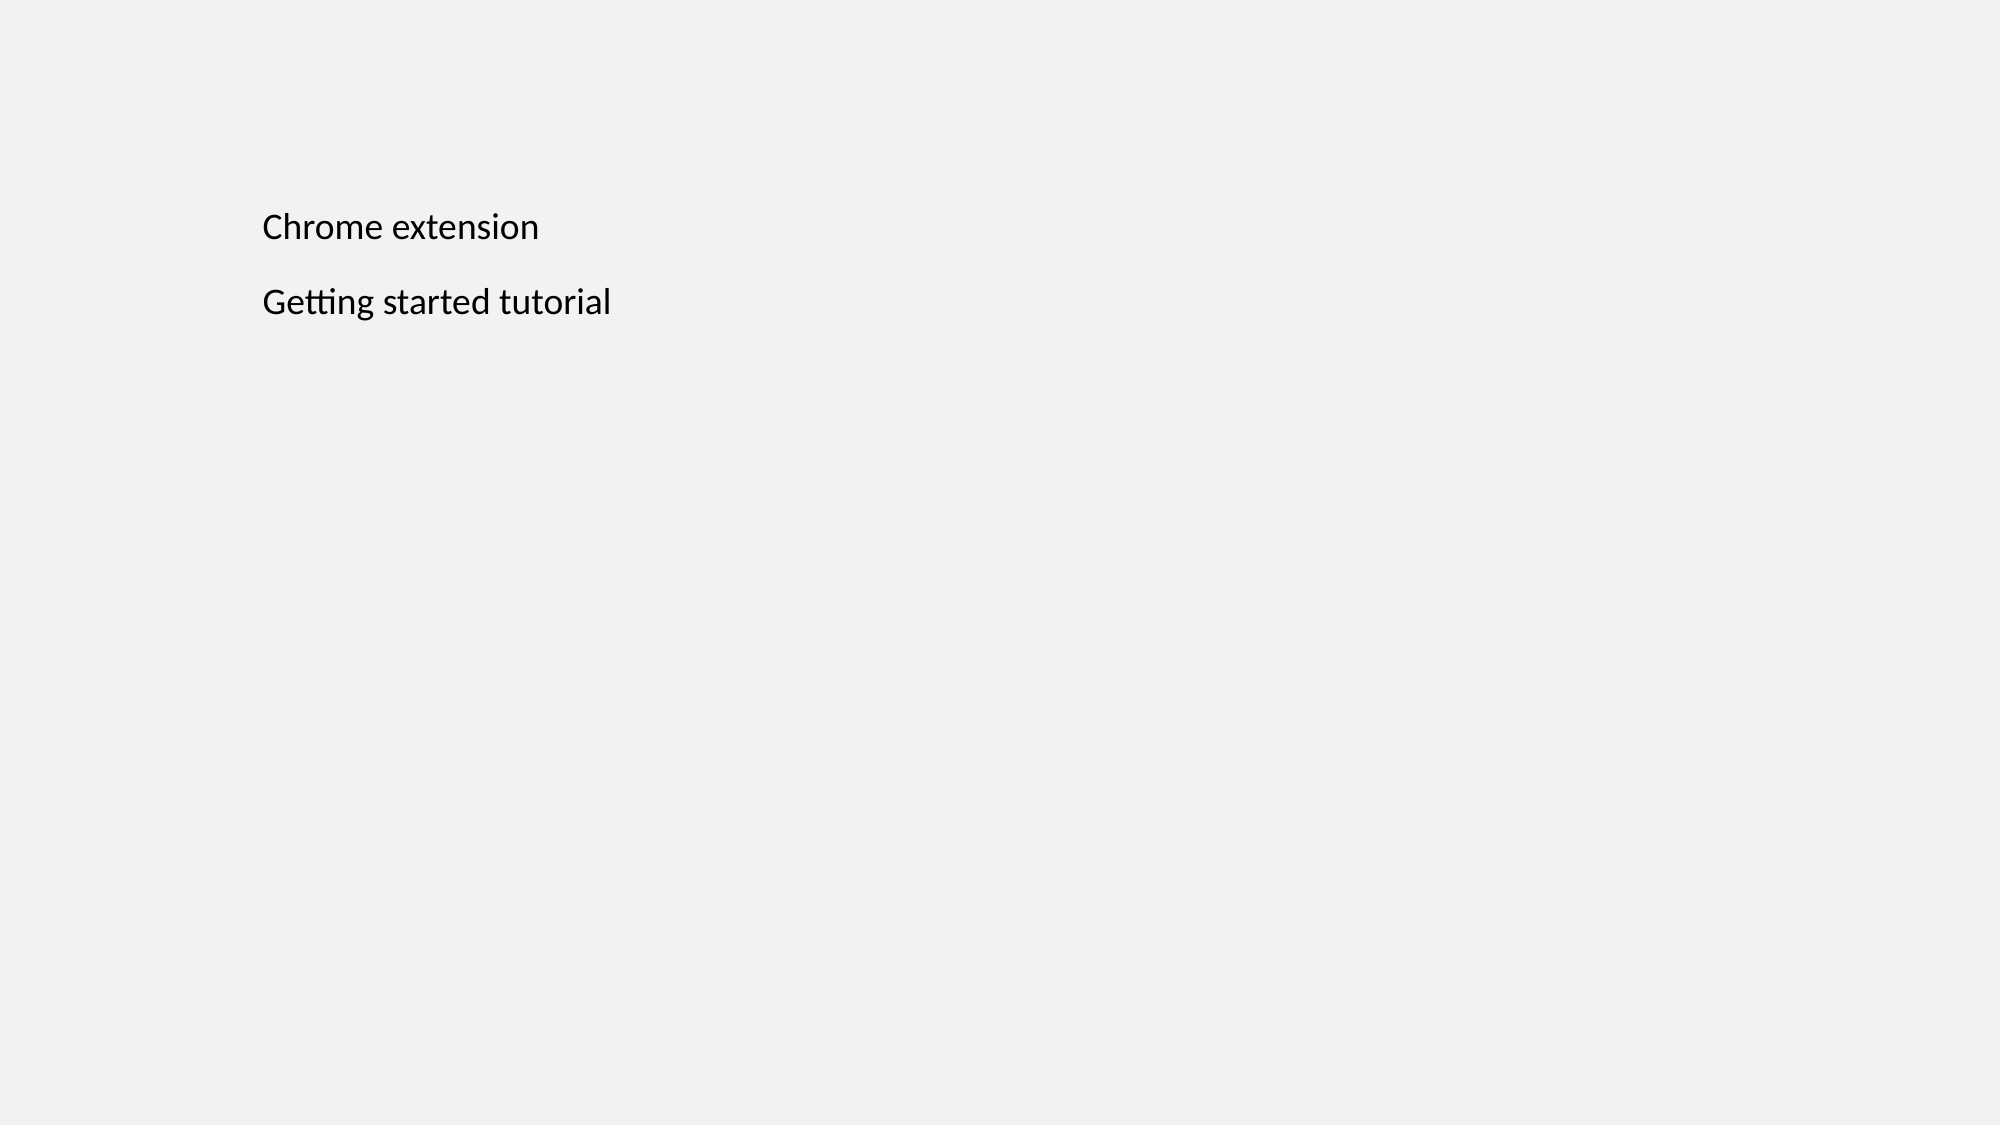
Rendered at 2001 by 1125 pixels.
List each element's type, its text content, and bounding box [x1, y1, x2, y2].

text_box Getting started tutorial [247, 269, 632, 330]
text_box Chrome extension [247, 194, 651, 255]
